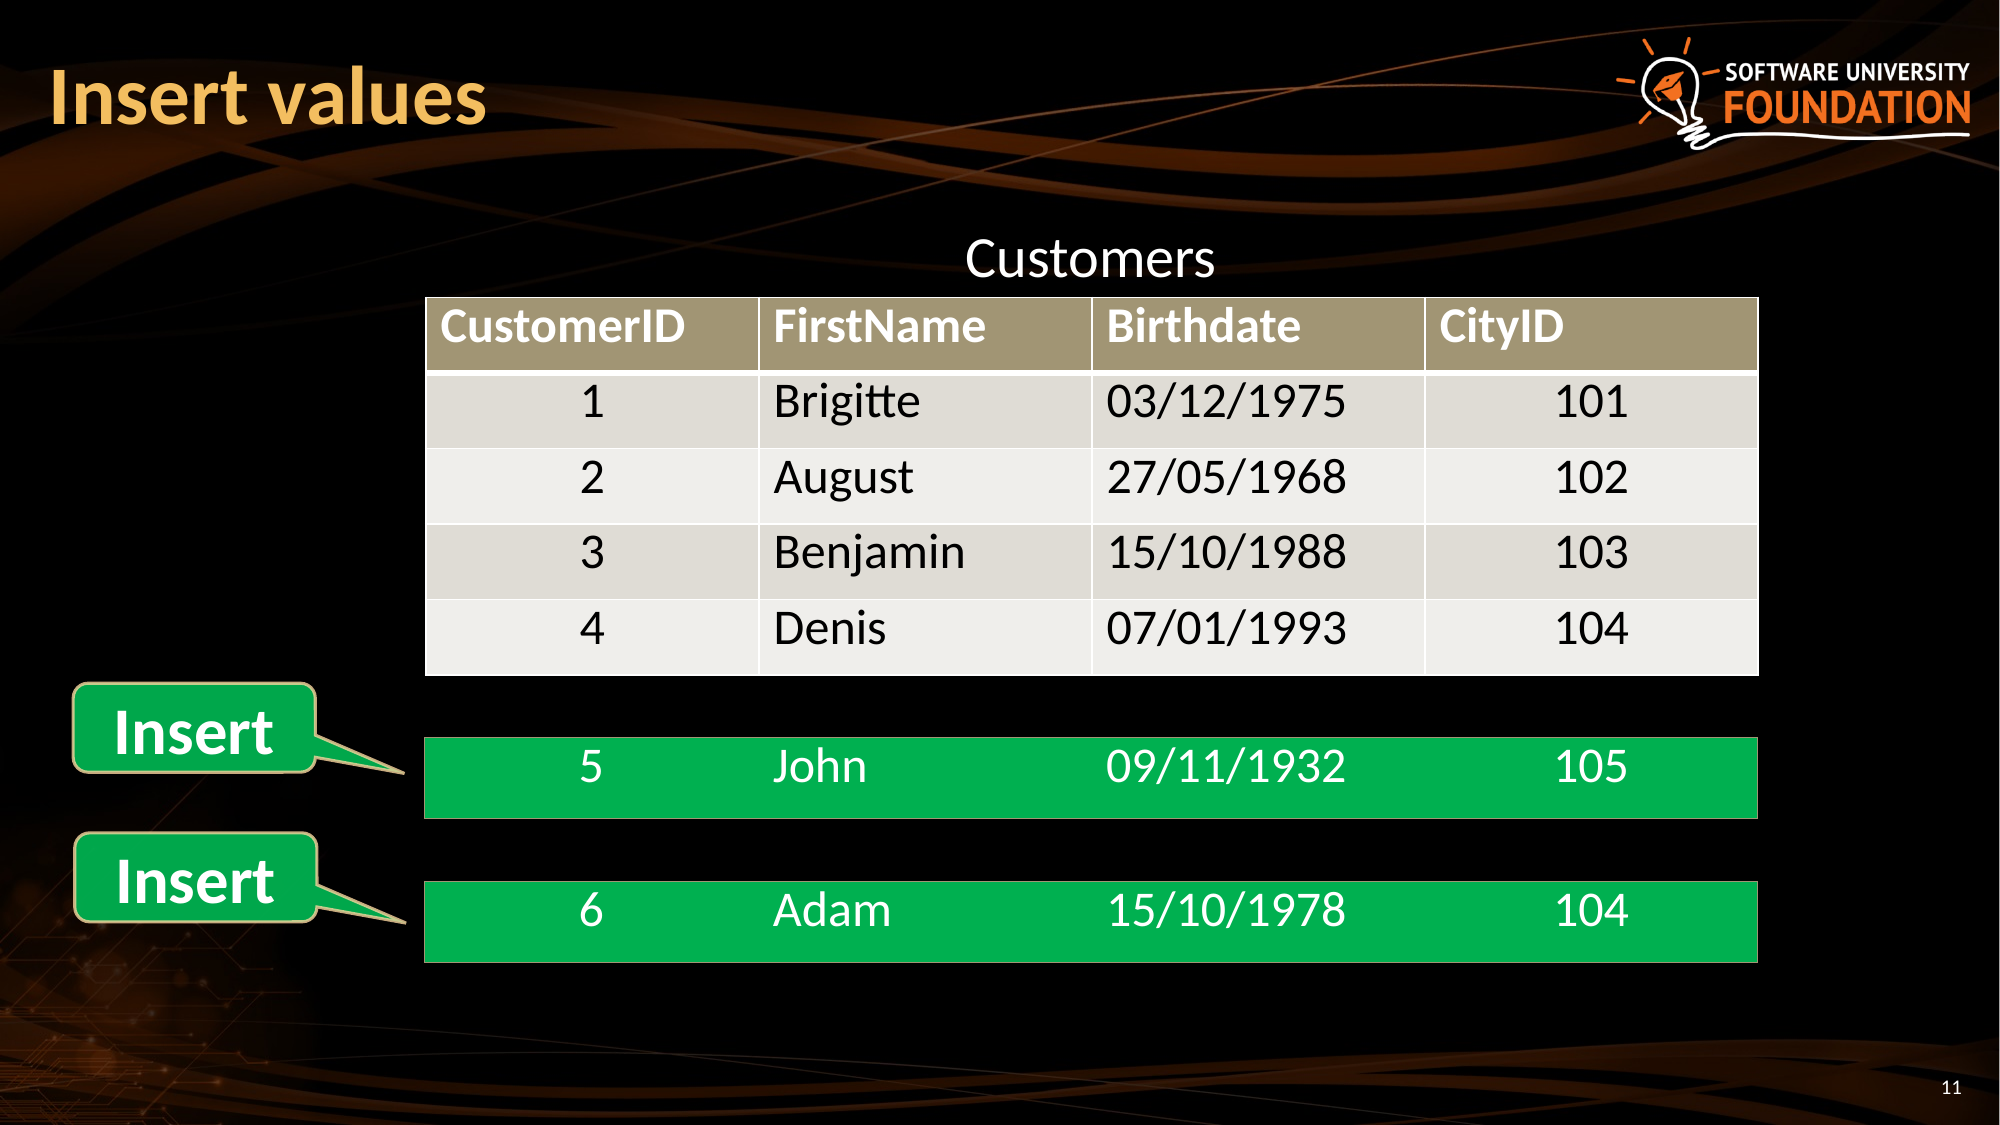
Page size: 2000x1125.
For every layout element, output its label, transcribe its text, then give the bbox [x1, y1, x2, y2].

table_header 5 [425, 738, 758, 818]
table_header 105 [1424, 738, 1757, 818]
table_cell Brigitte [760, 376, 1091, 448]
table_cell 104 [1426, 600, 1757, 674]
table_cell 102 [1426, 449, 1757, 523]
table_header 15/10/1978 [1091, 882, 1424, 962]
slide_number 11 [1897, 1070, 1968, 1103]
table_cell 101 [1426, 376, 1757, 448]
text_box Customers [915, 211, 1268, 297]
table_cell 27/05/1968 [1093, 449, 1424, 523]
table_header Adam [758, 882, 1091, 962]
table_header 104 [1424, 882, 1757, 962]
table_cell 103 [1426, 525, 1757, 599]
table_cell Benjamin [760, 525, 1091, 599]
table_cell 03/12/1975 [1093, 376, 1424, 448]
table_cell 4 [427, 600, 758, 674]
table_header John [758, 738, 1091, 818]
text_box Insert [72, 682, 405, 775]
table_header CustomerID [427, 298, 758, 370]
table_header 09/11/1932 [1091, 738, 1424, 818]
table_cell 2 [427, 449, 758, 523]
title Insert values [30, 6, 1602, 189]
table_cell 15/10/1988 [1093, 525, 1424, 599]
table_cell August [760, 449, 1091, 523]
table_header CityID [1426, 298, 1757, 370]
table_cell Denis [760, 600, 1091, 674]
table_header Birthdate [1093, 298, 1424, 370]
table_header 6 [425, 882, 758, 962]
table_header FirstName [760, 298, 1091, 370]
table_cell 07/01/1993 [1093, 600, 1424, 674]
table_cell 3 [427, 525, 758, 599]
text_box Insert [73, 831, 407, 925]
picture [0, 0, 2000, 1125]
table_cell 1 [427, 376, 758, 448]
